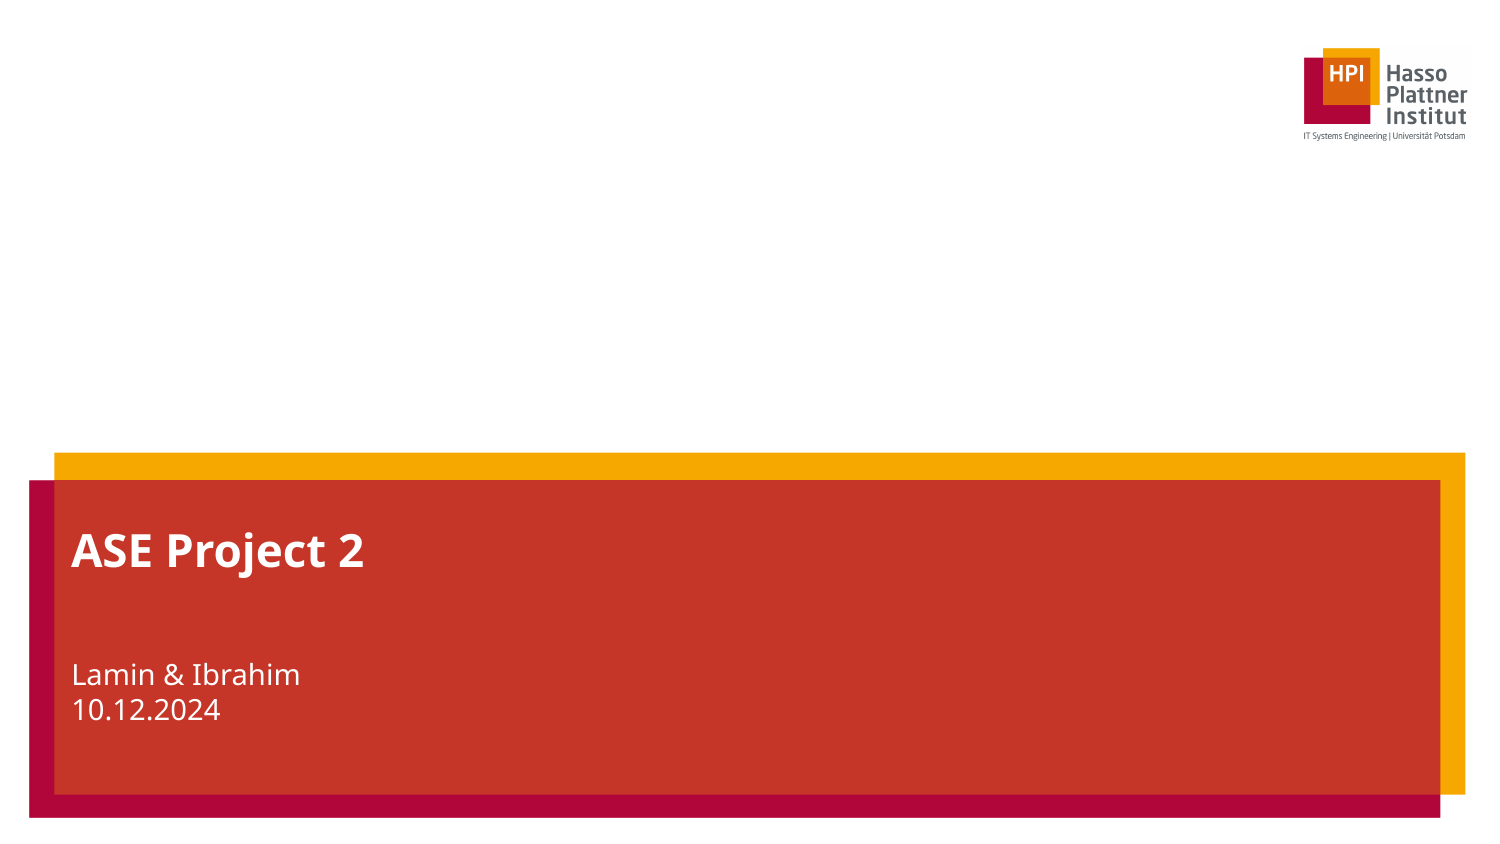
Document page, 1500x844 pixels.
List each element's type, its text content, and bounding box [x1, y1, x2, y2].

picture [1302, 45, 1471, 142]
text_box [54, 452, 1466, 779]
list ASE Project 2 [29, 480, 1441, 818]
slide_number ‹#› [1403, 779, 1494, 844]
subtitle Lamin & Ibrahim 10.12.2024 [71, 574, 1453, 713]
